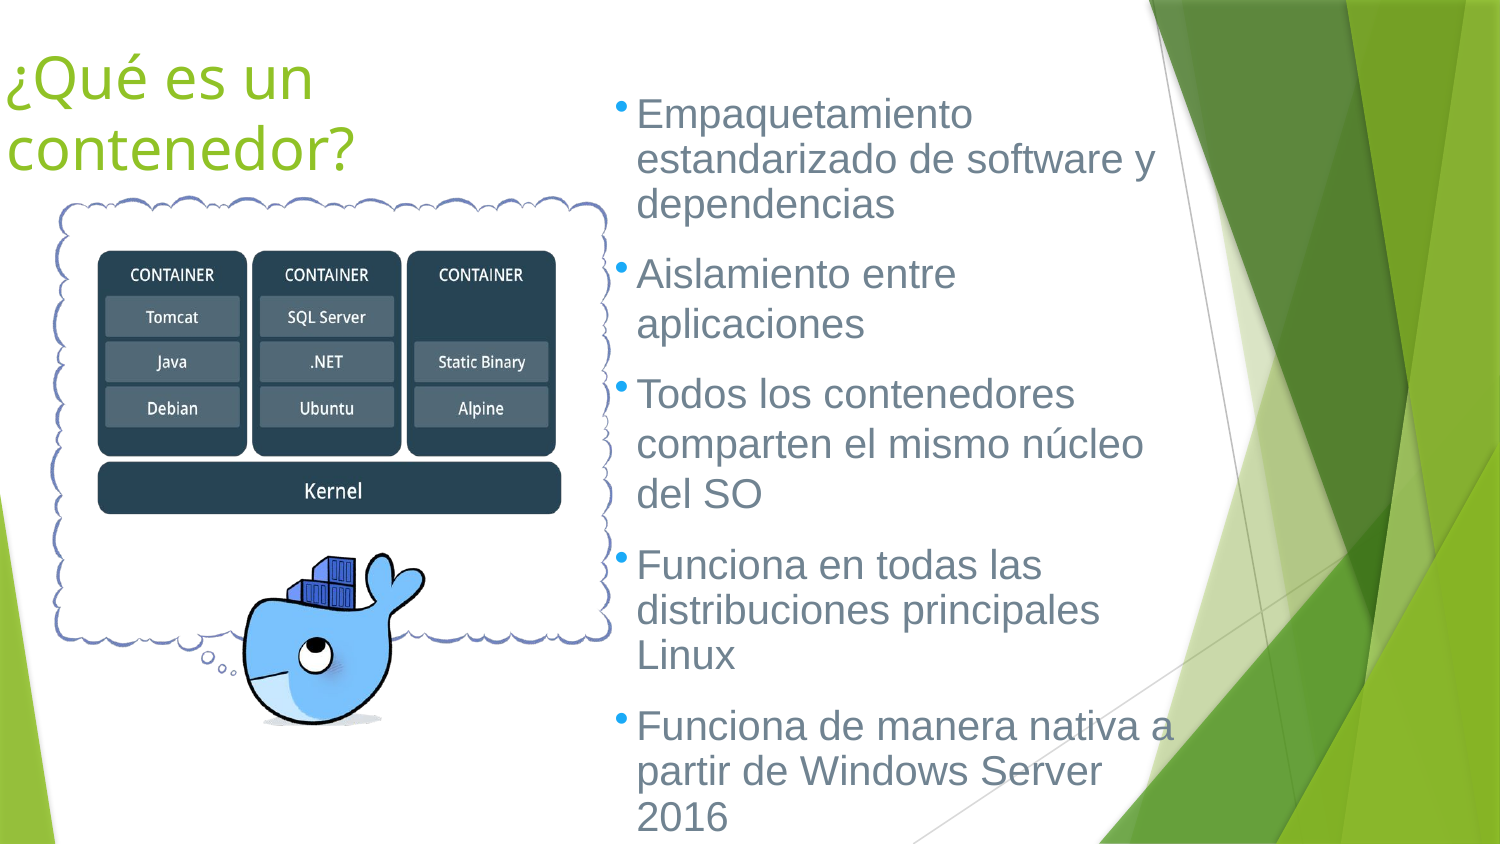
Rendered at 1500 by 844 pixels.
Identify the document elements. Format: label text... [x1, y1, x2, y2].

text_box [49, 195, 613, 726]
text_box Empaquetamiento estandarizado de software y dependencias Aislamiento entre aplicaciones Todos los contenedores comparten el mismo núcleo del SO Funciona en todas las distribuciones principales Linux Funciona de manera nativa a partir de Windows Server 2016 [612, 84, 1205, 840]
title ¿Qué es un contenedor? [4, 37, 655, 183]
